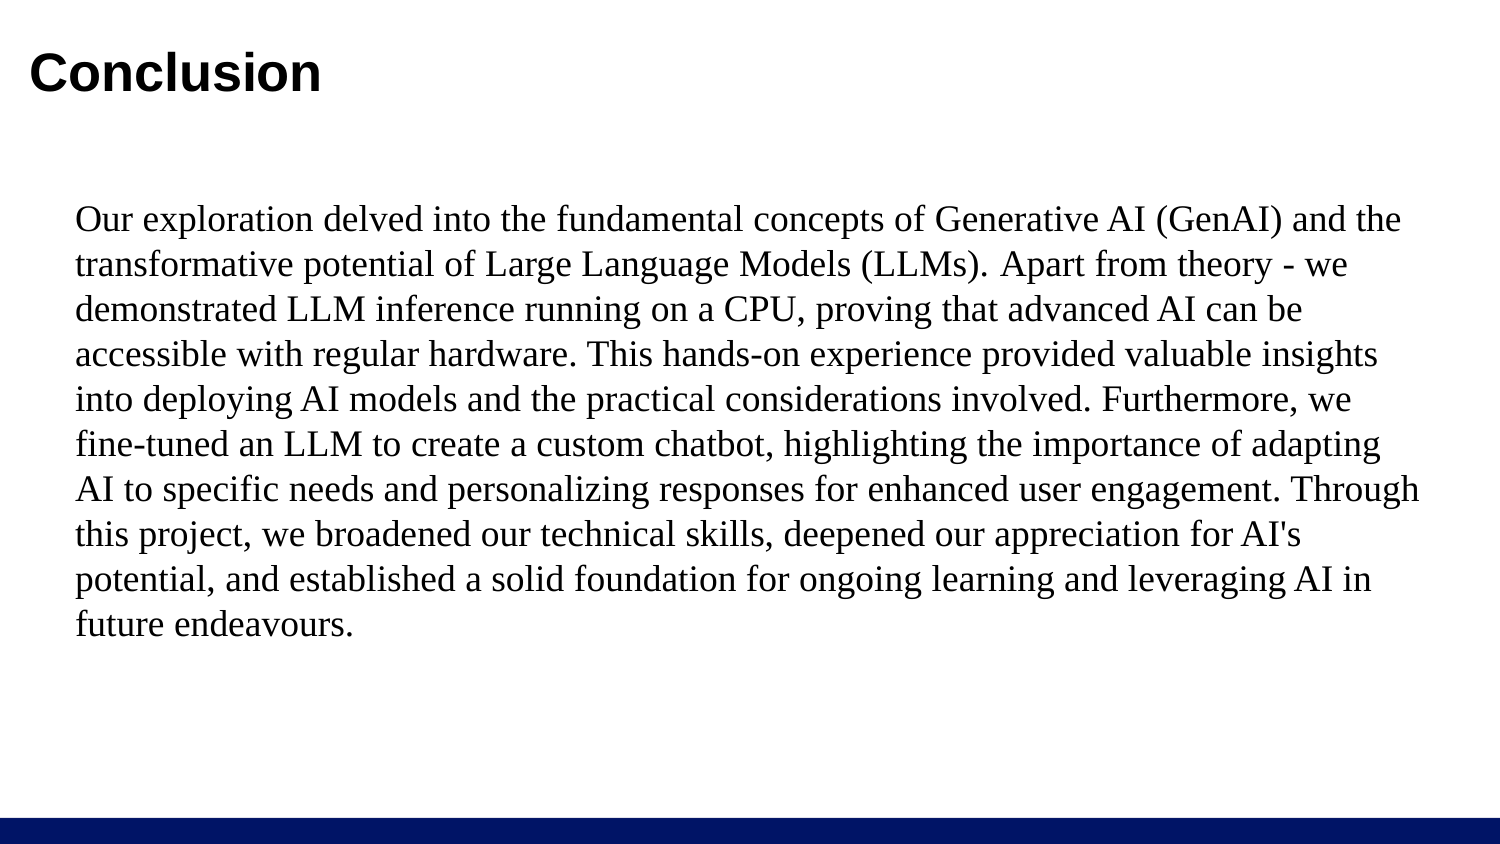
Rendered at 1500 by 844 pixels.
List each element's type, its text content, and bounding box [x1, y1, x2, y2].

title Conclusion [29, 37, 903, 103]
picture [0, 817, 1500, 844]
list Our exploration delved into the fundamental concepts of Generative AI (GenAI) and the transformative potential of Large Language Models (LLMs). Apart from theory - we demonstrated LLM inference running on a CPU, proving that advanced AI can be accessible with regular hardware. This hands-on experience provided valuable insights into deploying AI models and the practical considerations involved. Furthermore, we fine-tuned an LLM to create a custom chatbot, highlighting the importance of adapting AI to specific needs and personalizing responses for enhanced user engagement. Through this project, we broadened our technical skills, deepened our appreciation for AI's potential, and established a solid foundation for ongoing learning and leveraging AI in future endeavours. [75, 194, 1425, 649]
